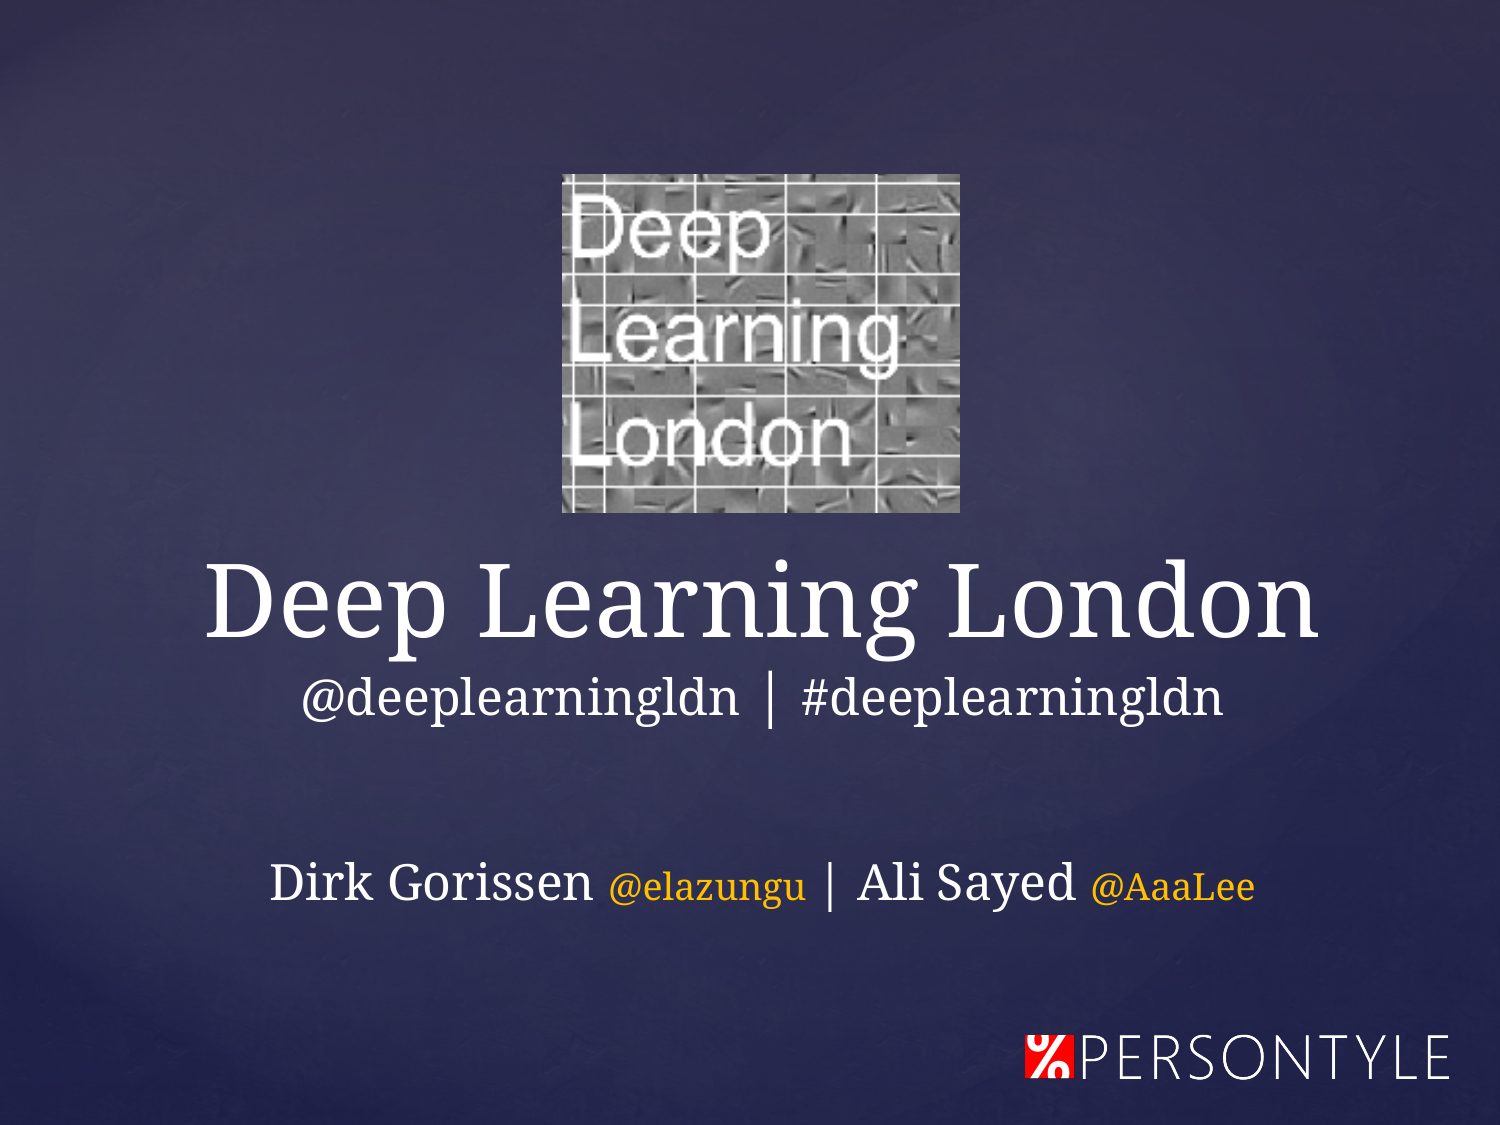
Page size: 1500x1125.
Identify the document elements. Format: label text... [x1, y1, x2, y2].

picture [1024, 1024, 1463, 1084]
picture [561, 174, 961, 513]
title Deep Learning London @deeplearningldn | #deeplearningldn Dirk Gorissen @elazungu | Ali Sayed @AaaLee [24, 312, 1500, 1038]
